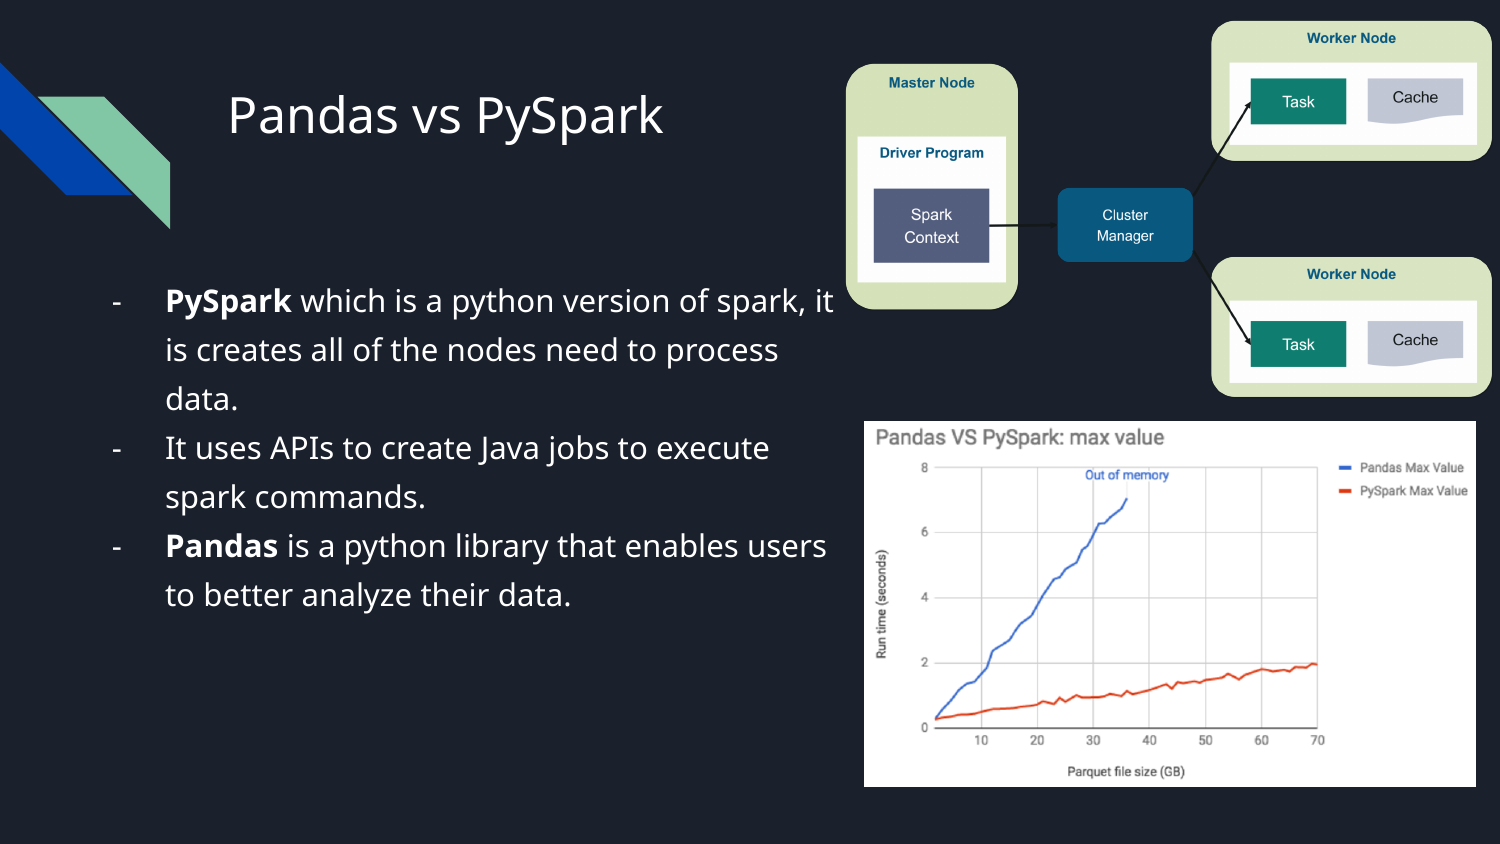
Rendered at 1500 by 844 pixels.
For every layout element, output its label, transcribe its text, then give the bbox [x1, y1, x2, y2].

title Pandas vs PySpark [212, 64, 840, 215]
picture [864, 421, 1476, 787]
picture [845, 20, 1495, 399]
list PySpark which is a python version of spark, it is creates all of the nodes need to process data. It uses APIs to create Java jobs to execute spark commands. Pandas is a python library that enables users to better analyze their data. [75, 257, 852, 735]
